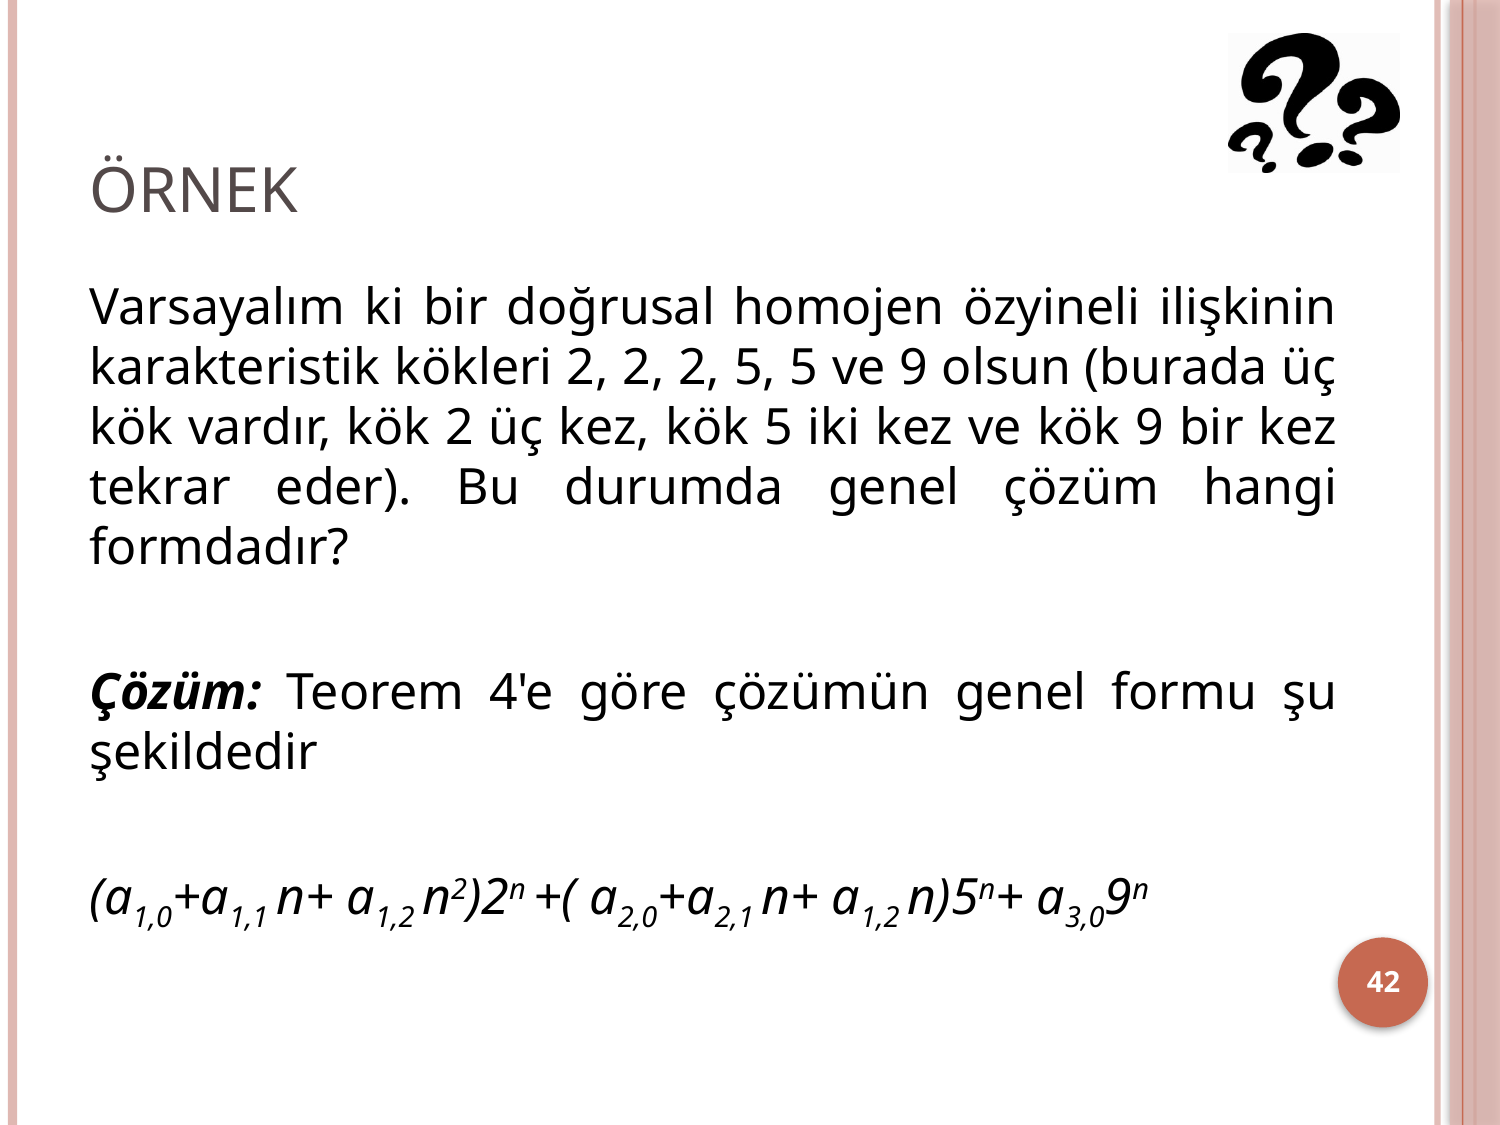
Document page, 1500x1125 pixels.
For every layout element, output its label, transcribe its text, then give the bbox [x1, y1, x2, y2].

slide_number 42 [1333, 940, 1434, 1027]
title ÖRNEK [75, 45, 1300, 233]
picture [1227, 33, 1401, 174]
list Varsayalım ki bir doğrusal homojen özyineli ilişkinin karakteristik kökleri 2, 2, 2, 5, 5 ve 9 olsun (burada üç kök vardır, kök 2 üç kez, kök 5 iki kez ve kök 9 bir kez tekrar eder). Bu durumda genel çözüm hangi formdadır? Çözüm: Teorem 4'e göre çözümün genel formu şu şekildedir (a1,0+a1,1 n+ a1,2 n2)2n +( a2,0+a2,1 n+ a1,2 n)5n+ a3,09n [75, 267, 1353, 1062]
